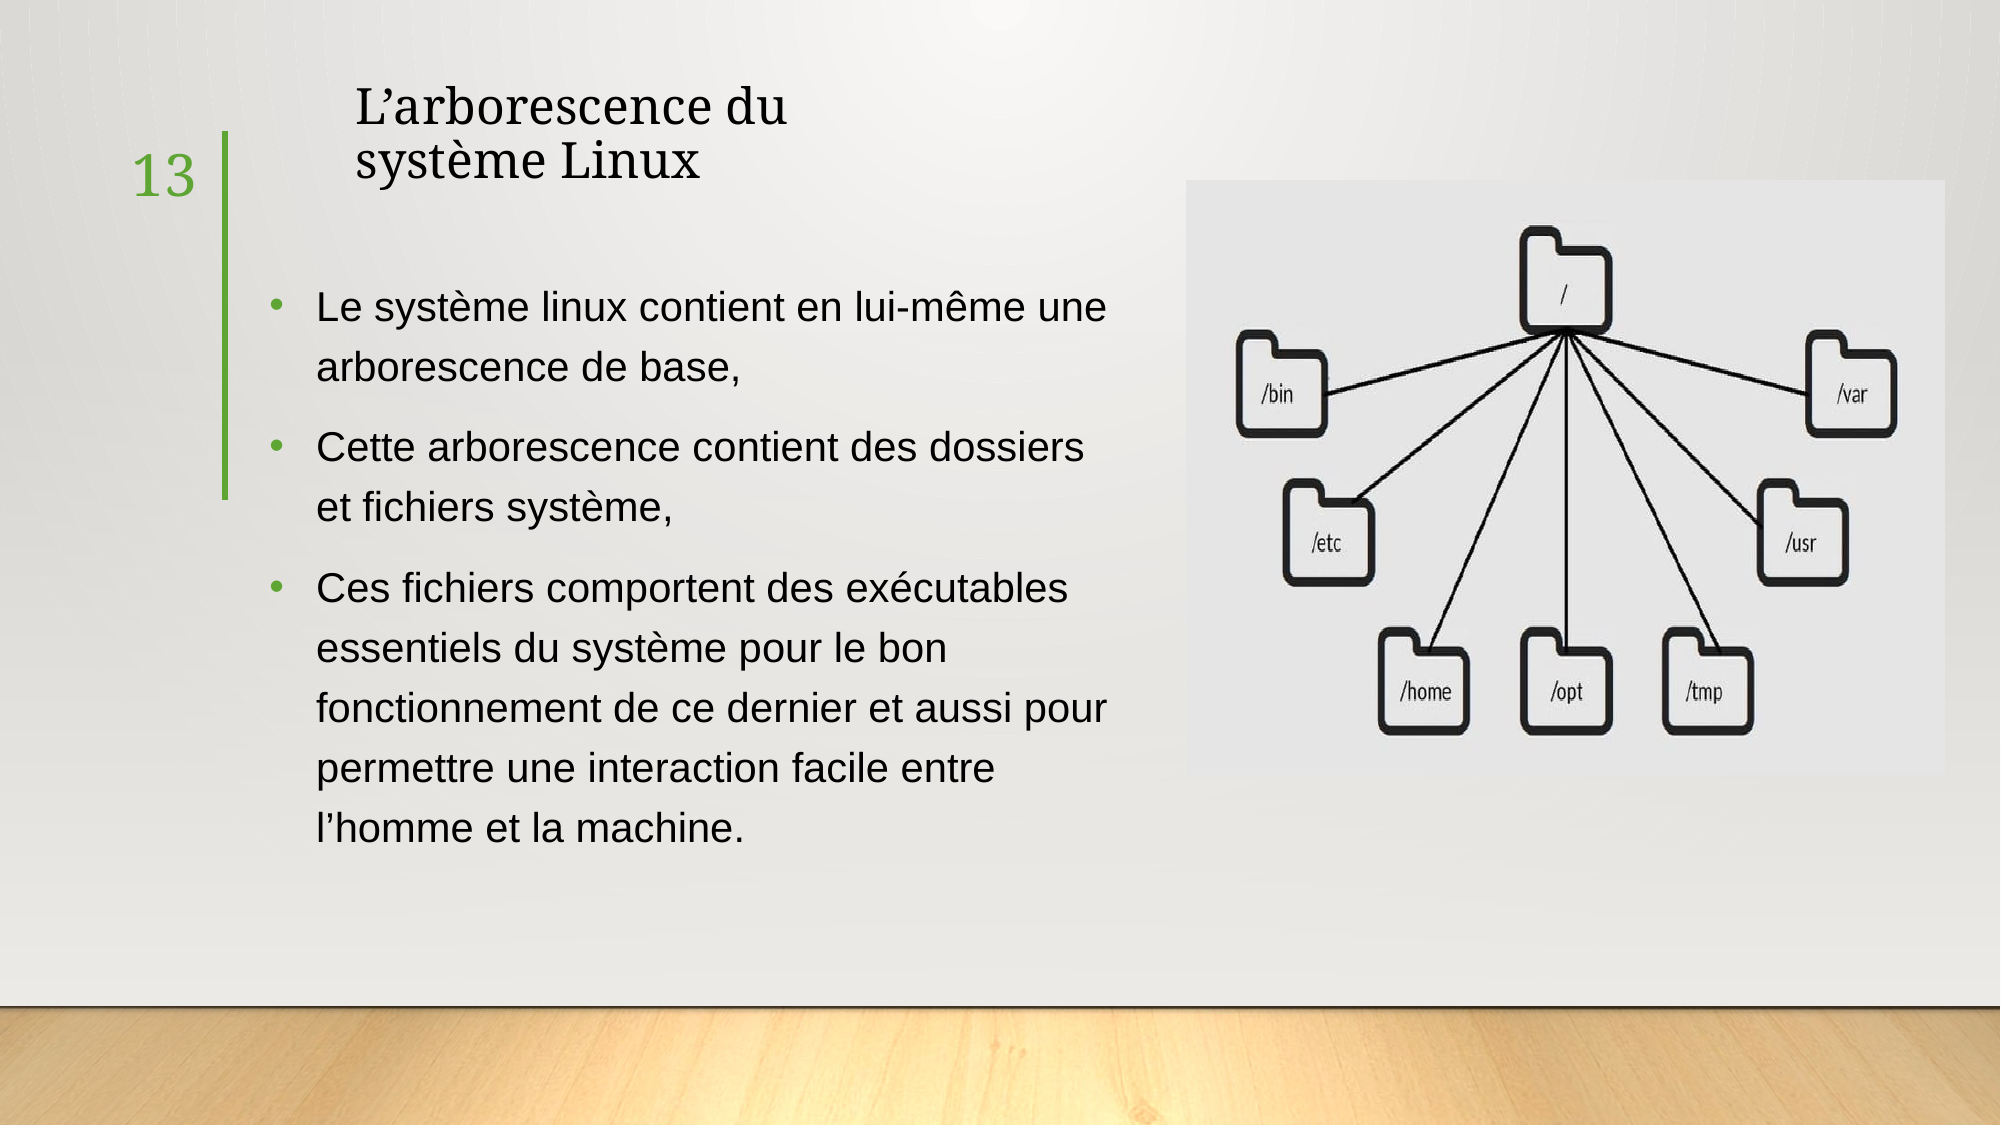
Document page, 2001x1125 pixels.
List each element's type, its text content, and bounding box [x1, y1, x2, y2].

title L’arborescence du système Linux [340, 20, 878, 197]
picture [1186, 179, 1945, 775]
list Le système linux contient en lui-même une arborescence de base, Cette arborescence contient des dossiers et fichiers système, Ces fichiers comportent des exécutables essentiels du système pour le bon fonctionnement de ce dernier et aussi pour permettre une interaction facile entre l’homme et la machine. [254, 261, 1139, 897]
slide_number 13 [78, 131, 212, 214]
picture [0, 1006, 2000, 1125]
